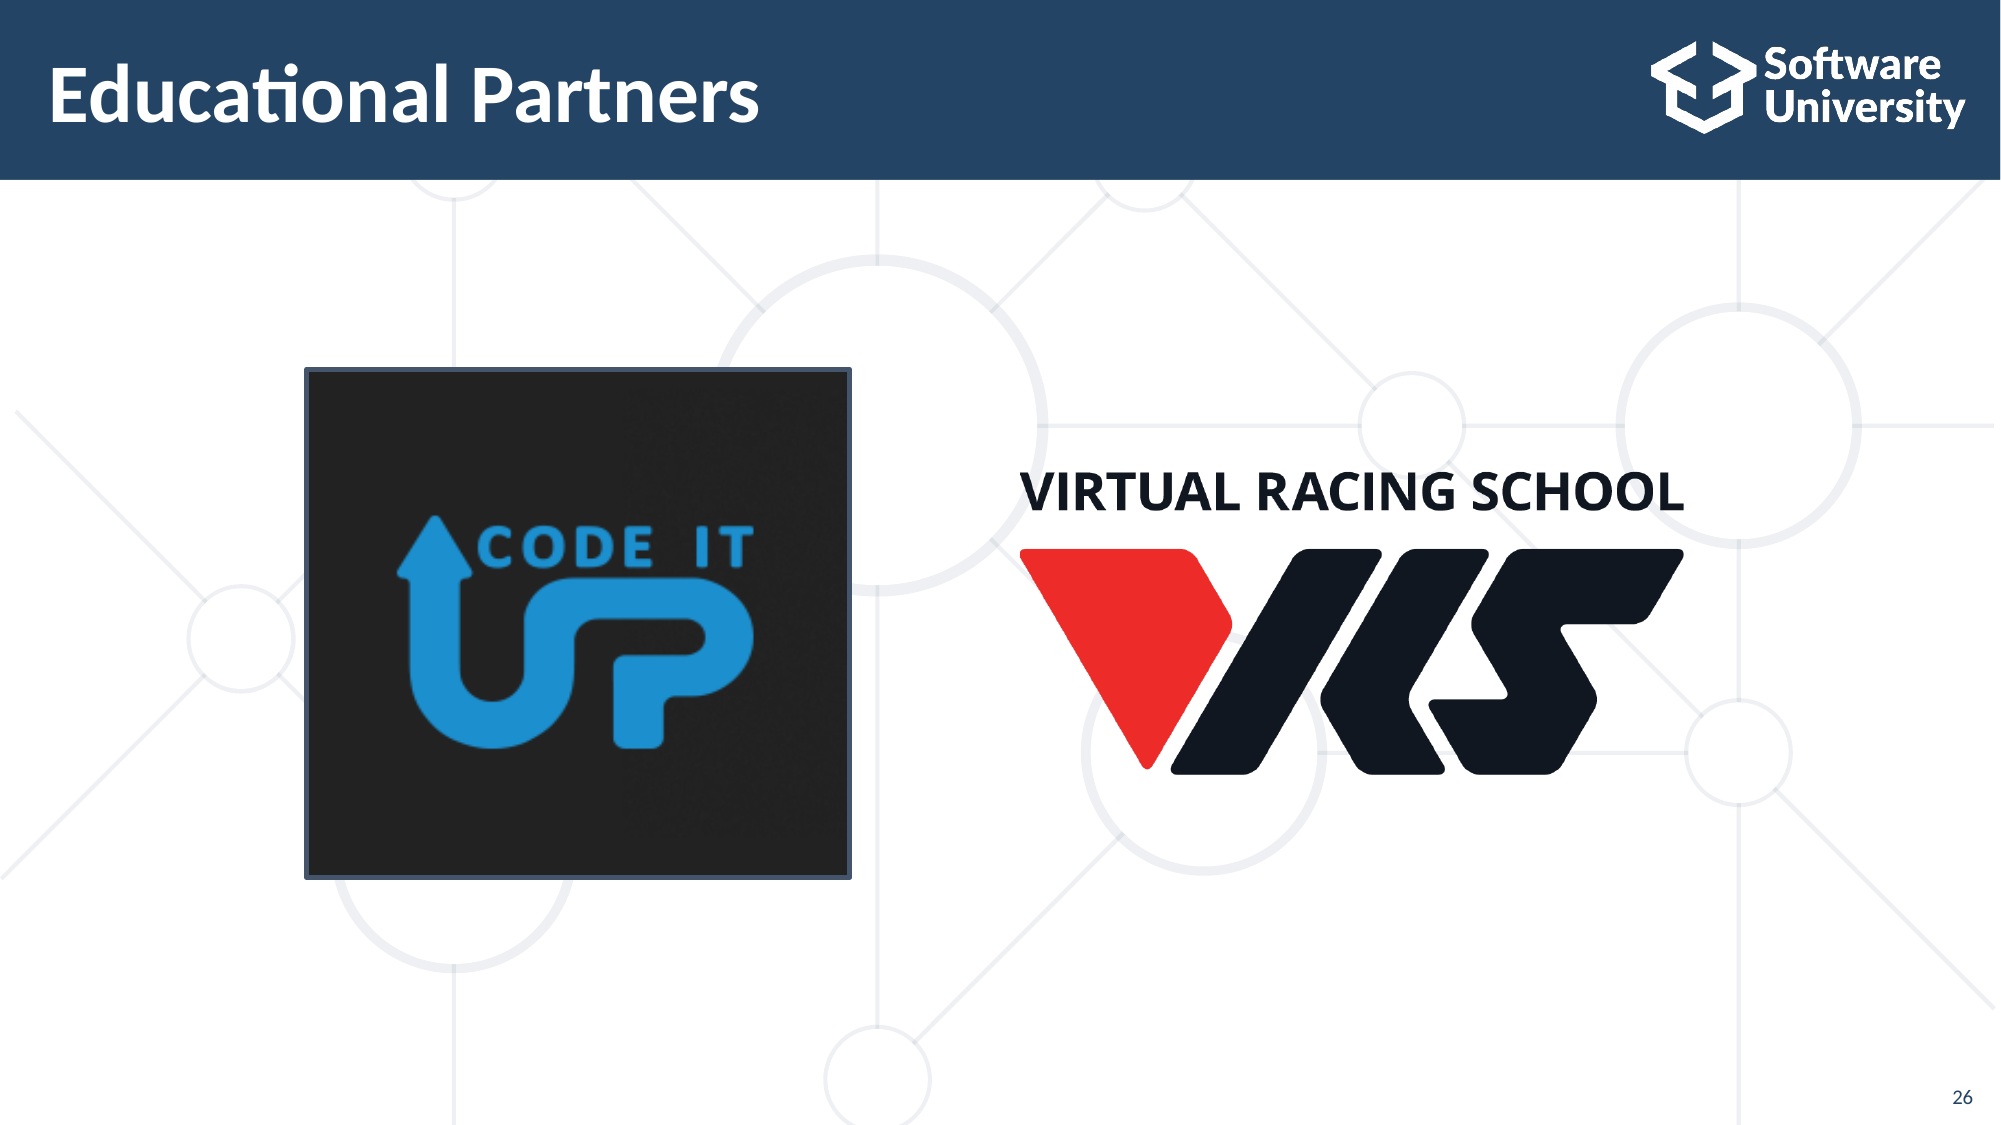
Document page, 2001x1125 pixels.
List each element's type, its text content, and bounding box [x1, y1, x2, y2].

slide_number 26 [1927, 1067, 1989, 1117]
title Educational Partners [31, 16, 1625, 162]
picture [1651, 41, 1966, 134]
picture [308, 371, 848, 876]
picture [1020, 295, 1685, 951]
